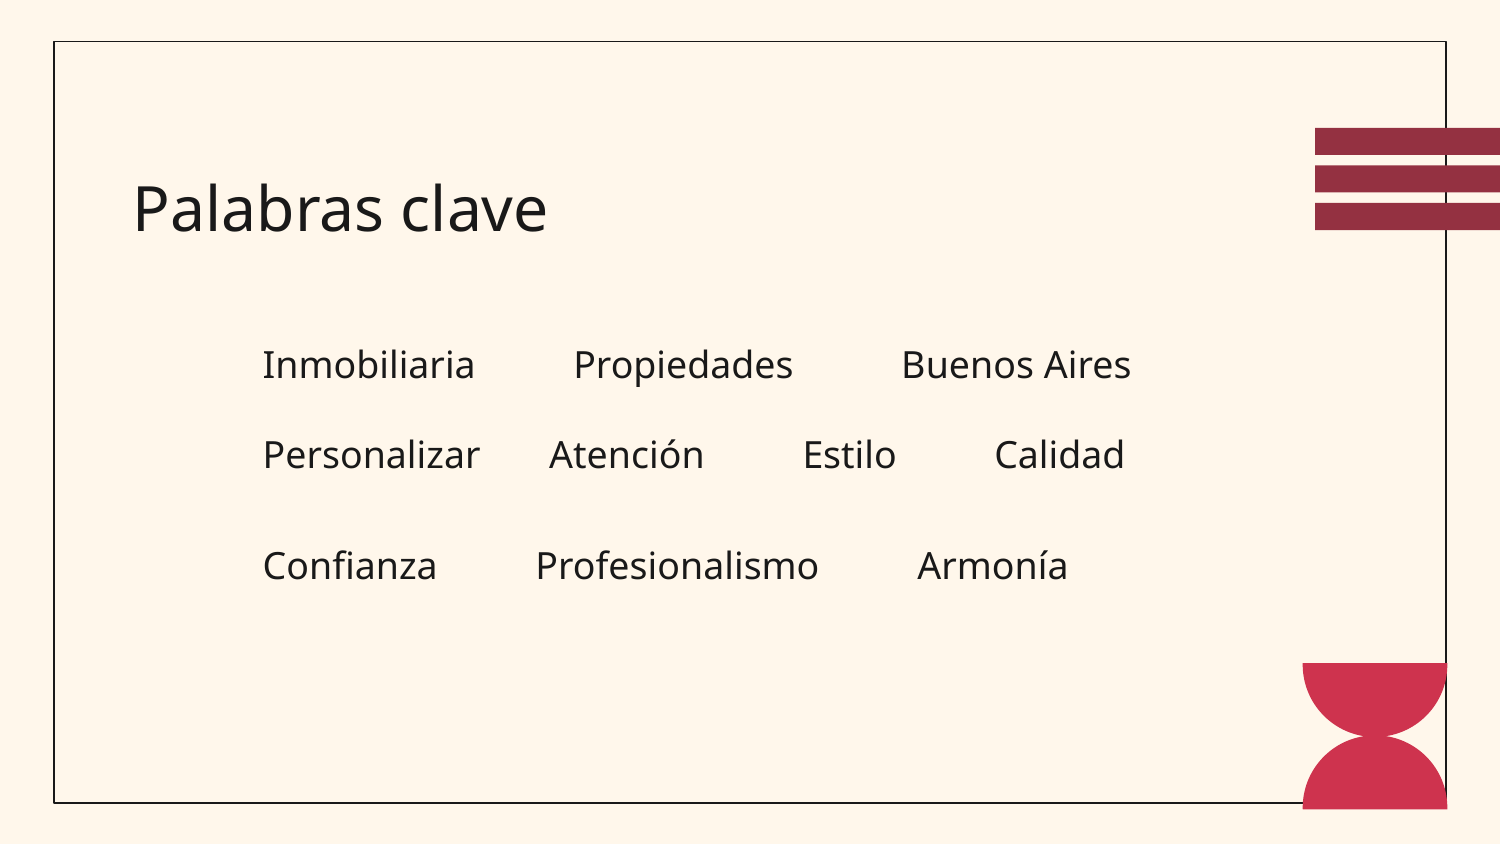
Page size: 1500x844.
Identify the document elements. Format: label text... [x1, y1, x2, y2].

text_box Palabras clave [117, 127, 722, 259]
text_box [1302, 663, 1448, 810]
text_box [1314, 127, 1500, 231]
text_box Inmobiliaria Propiedades Buenos Aires Personalizar Atención Estilo Calidad Confianza Profesionalismo Armonía [247, 281, 1236, 720]
